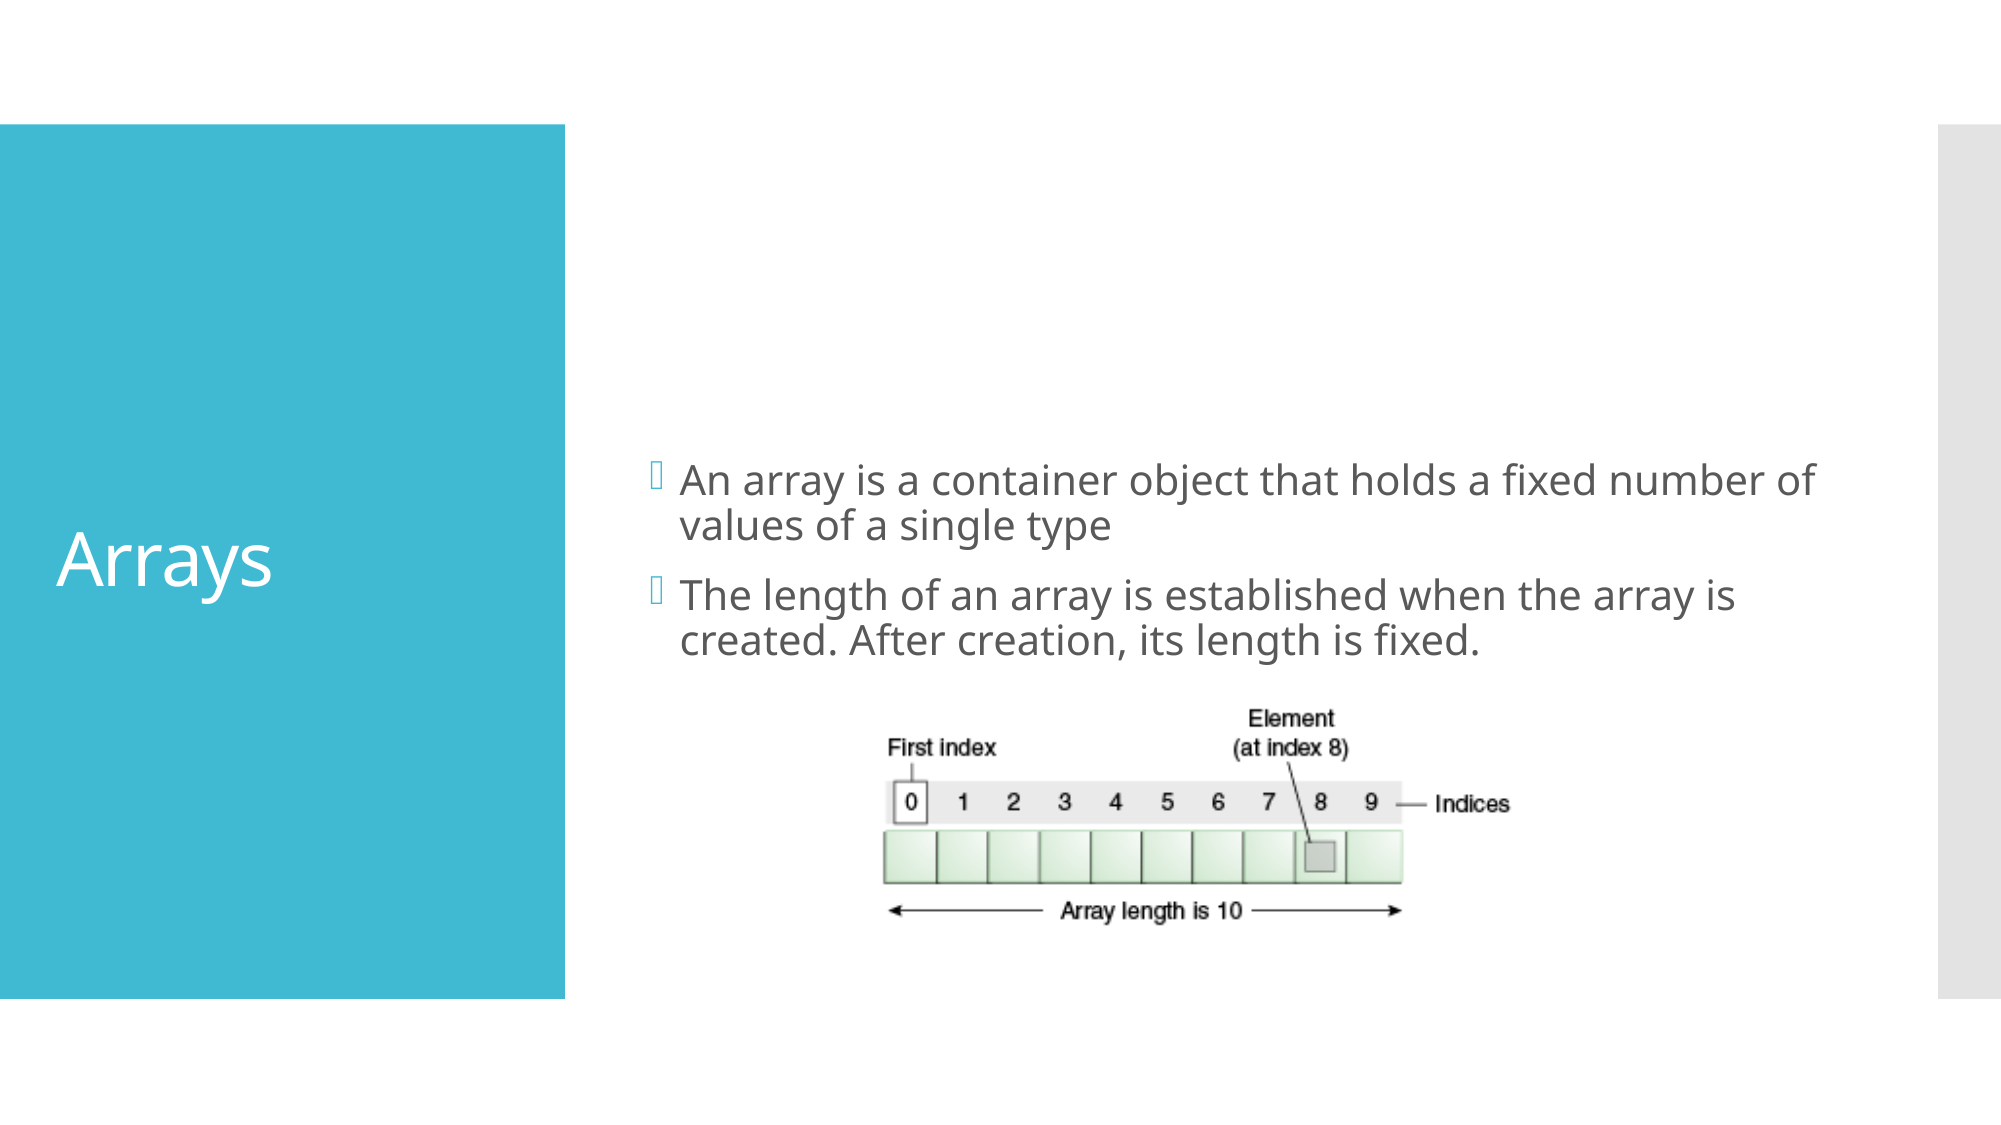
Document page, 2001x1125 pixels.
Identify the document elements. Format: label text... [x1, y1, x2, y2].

text_box Arrays [41, 184, 525, 939]
picture [870, 697, 1523, 940]
text_box An array is a container object that holds a fixed number of values of a single type The length of an array is established when the array is created. After creation, its length is fixed. [634, 141, 1835, 982]
